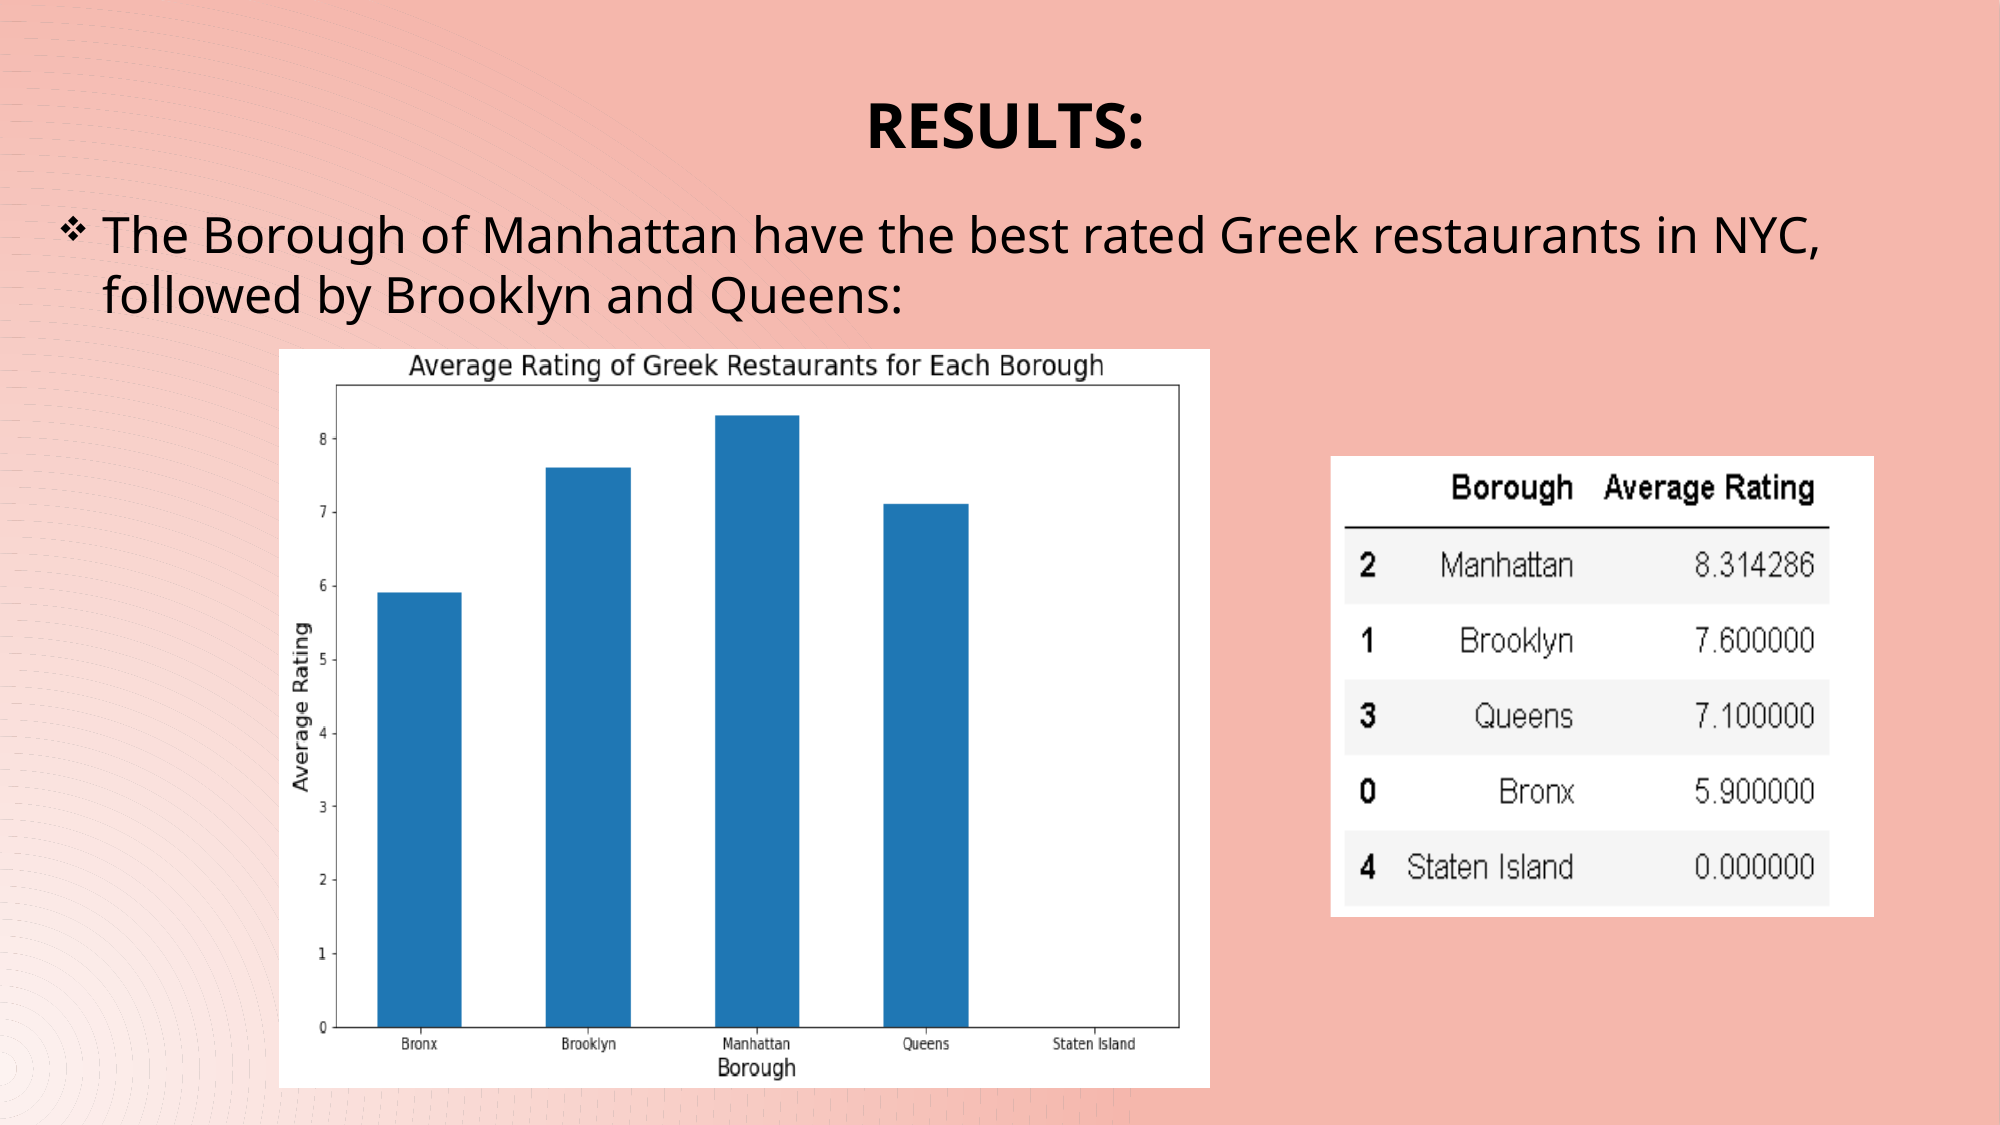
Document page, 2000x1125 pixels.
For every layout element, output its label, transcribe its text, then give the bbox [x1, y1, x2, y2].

picture [1329, 455, 1875, 918]
list The Borough of Manhattan have the best rated Greek restaurants in NYC, followed by Brooklyn and Queens: [42, 196, 1969, 1071]
title Results: [42, 54, 1969, 168]
picture [278, 349, 1211, 1089]
